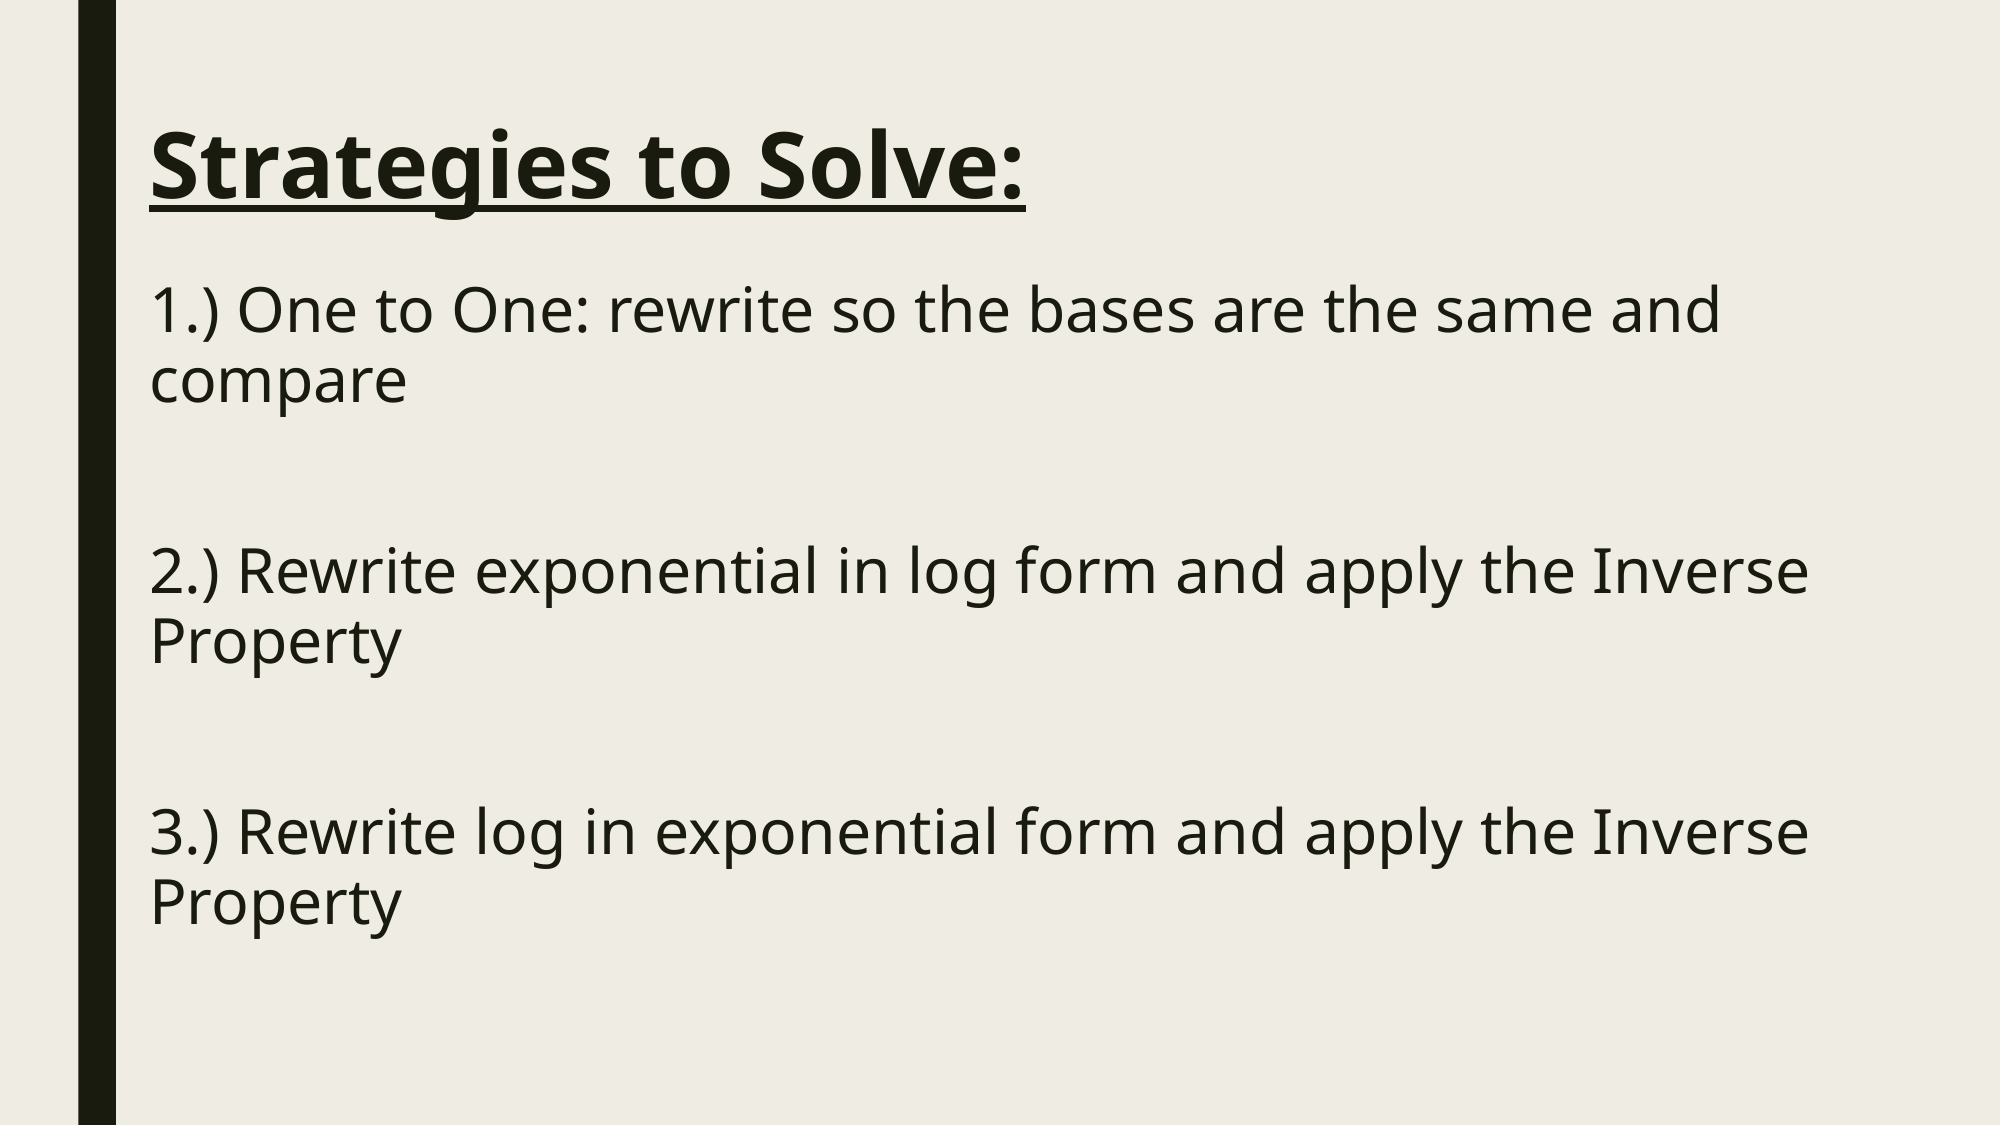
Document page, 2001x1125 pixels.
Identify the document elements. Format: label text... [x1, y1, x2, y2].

title Strategies to Solve: [134, 112, 1710, 268]
list 1.) One to One: rewrite so the bases are the same and compare 2.) Rewrite exponential in log form and apply the Inverse Property 3.) Rewrite log in exponential form and apply the Inverse Property [134, 268, 1891, 856]
